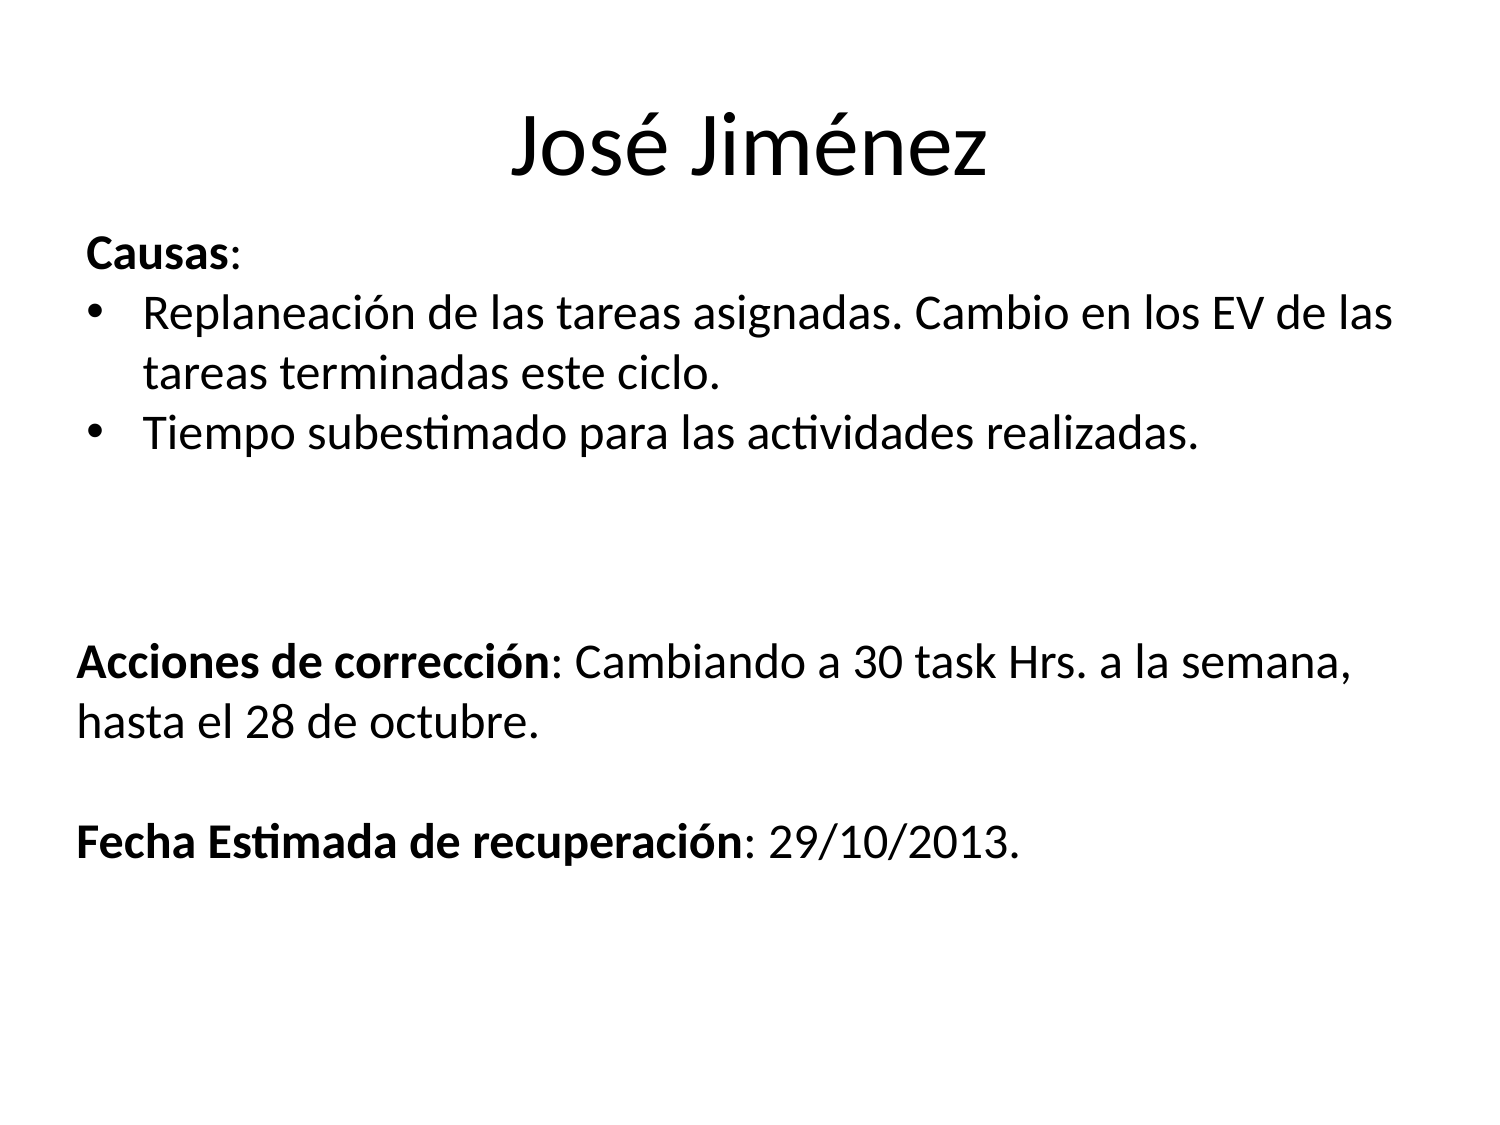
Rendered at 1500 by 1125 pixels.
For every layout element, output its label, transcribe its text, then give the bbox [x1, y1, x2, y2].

text_box Causas: Replaneación de las tareas asignadas. Cambio en los EV de las tareas terminadas este ciclo. Tiempo subestimado para las actividades realizadas. [71, 212, 1447, 468]
text_box Acciones de corrección: Cambiando a 30 task Hrs. a la semana, hasta el 28 de octubre. Fecha Estimada de recuperación: 29/10/2013. [61, 621, 1434, 877]
title José Jiménez [75, 45, 1425, 233]
